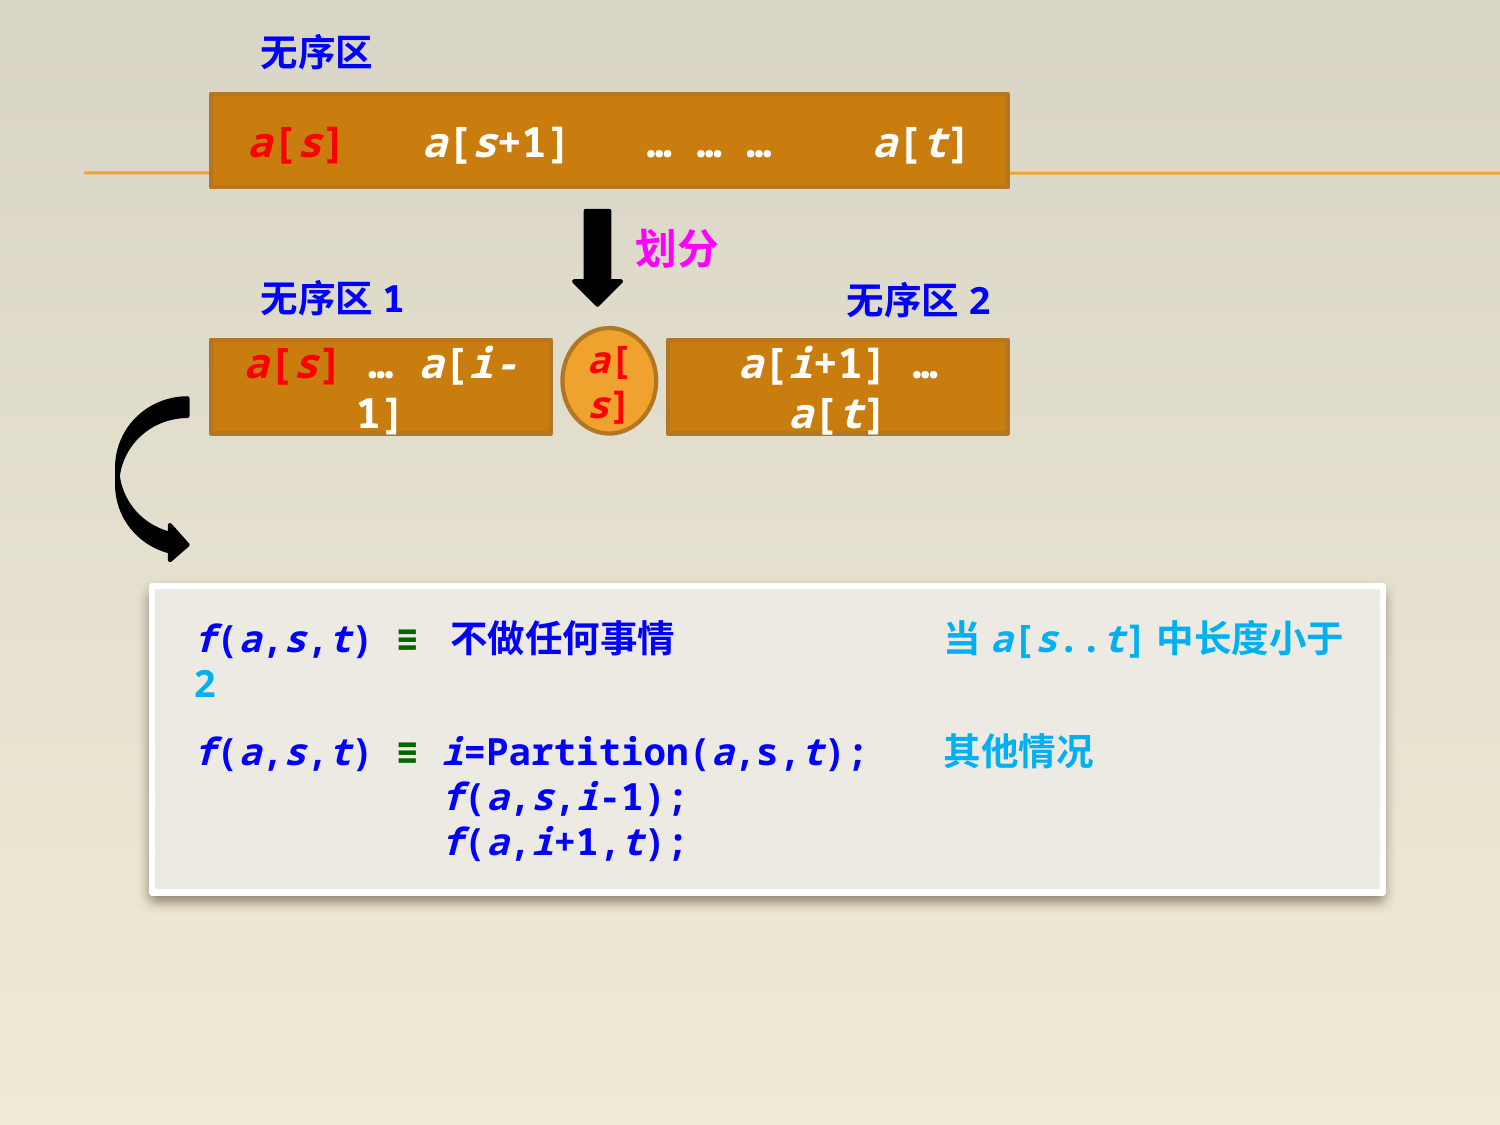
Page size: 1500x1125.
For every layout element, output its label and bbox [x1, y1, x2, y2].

text_box [116, 398, 1384, 851]
text_box [210, 21, 1009, 396]
